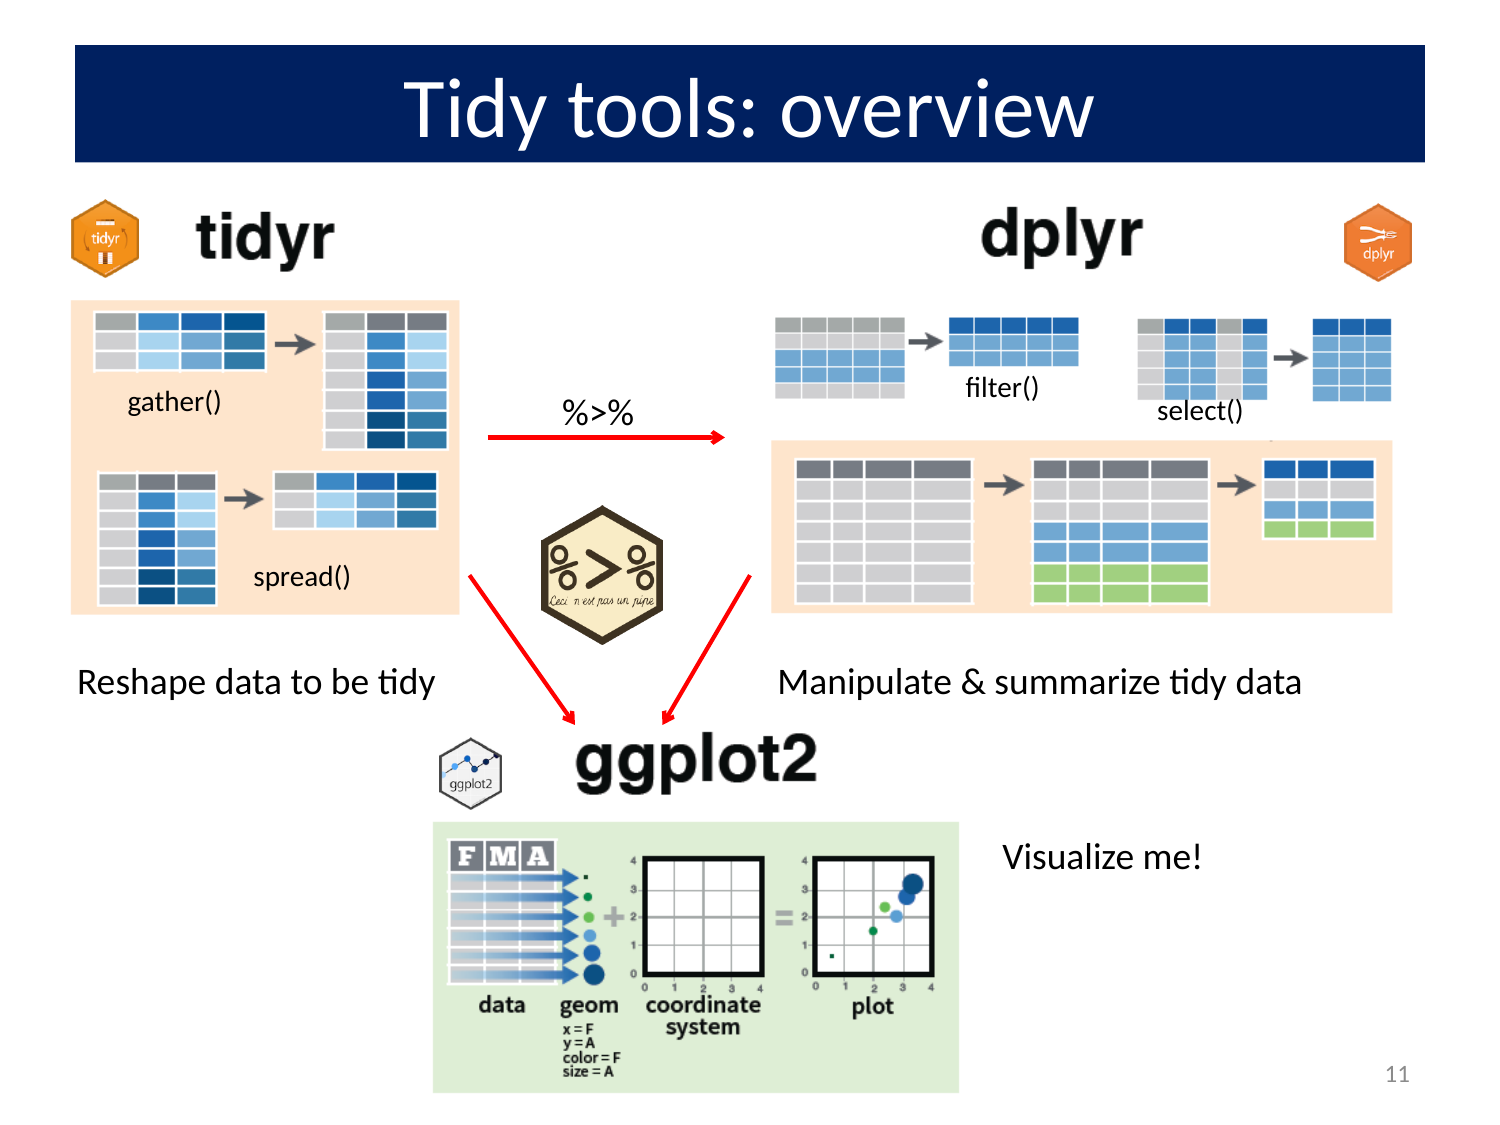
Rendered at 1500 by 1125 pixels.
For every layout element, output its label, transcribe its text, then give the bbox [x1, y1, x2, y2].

picture [62, 199, 470, 621]
text_box Manipulate & summarize tidy data [762, 649, 1402, 710]
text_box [662, 574, 751, 726]
slide_number 11 [1074, 1042, 1425, 1103]
picture [762, 199, 1412, 621]
text_box Visualize me! [987, 824, 1225, 885]
picture [541, 505, 663, 646]
text_box %>% [529, 380, 667, 436]
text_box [469, 574, 576, 726]
text_box Reshape data to be tidy [62, 649, 464, 710]
picture [424, 724, 966, 1101]
title Tidy tools: overview [75, 45, 1425, 163]
